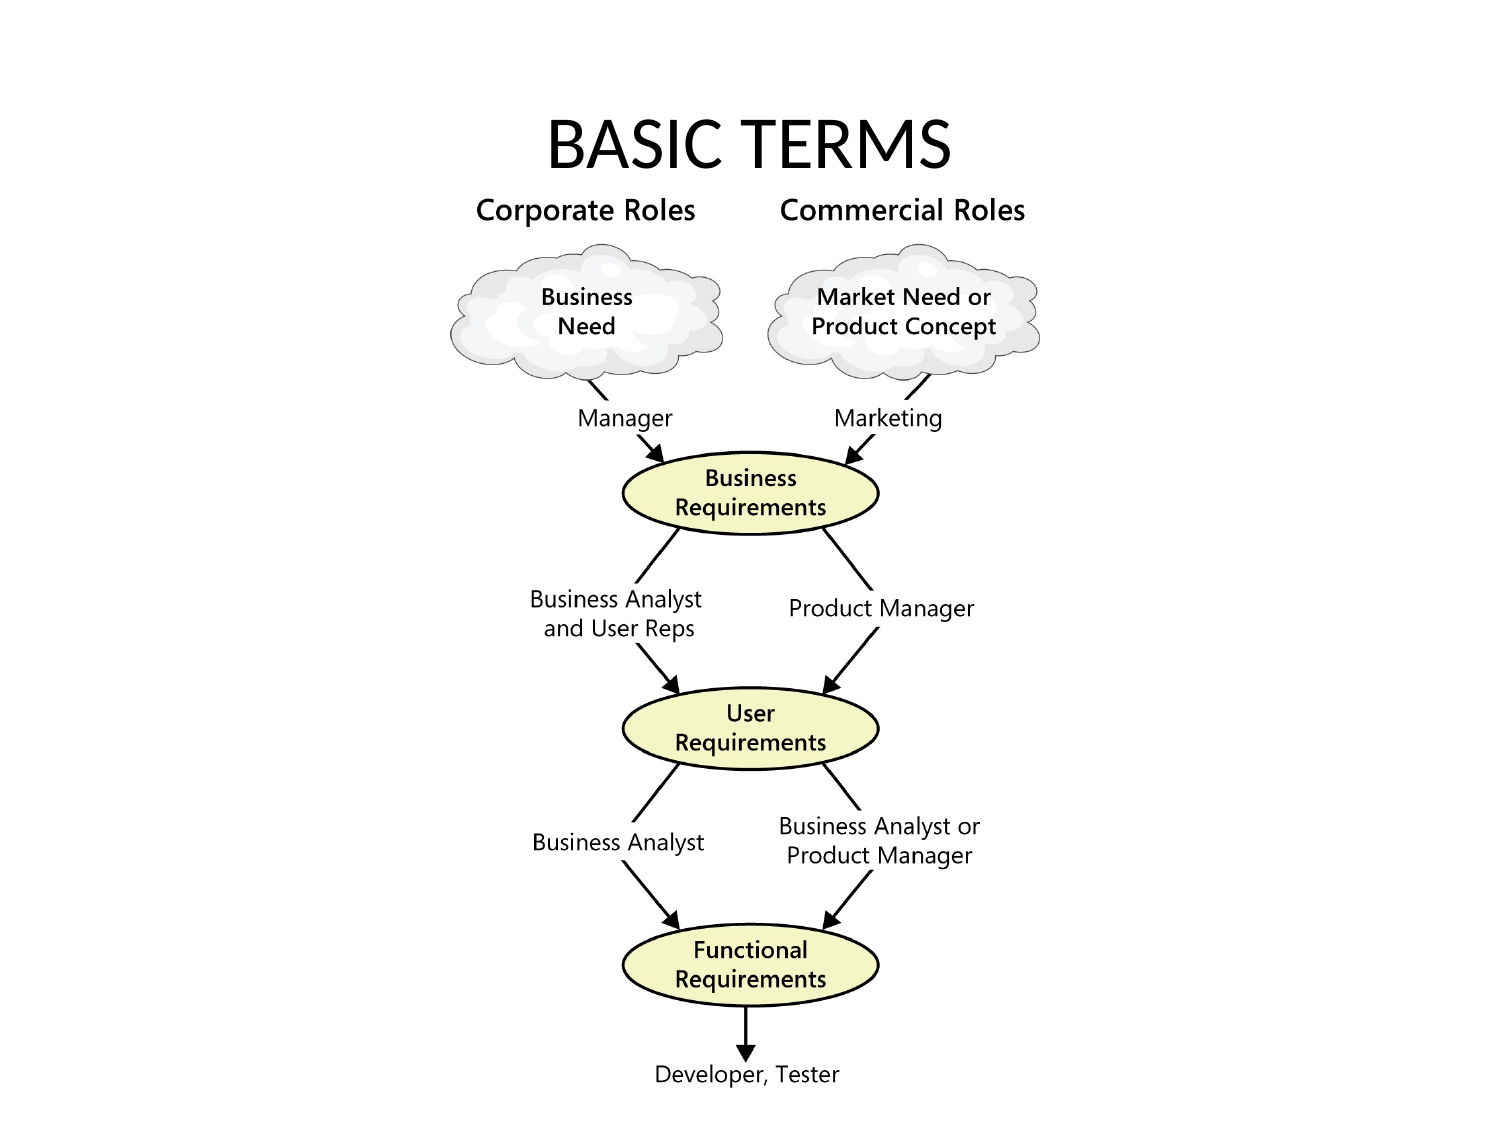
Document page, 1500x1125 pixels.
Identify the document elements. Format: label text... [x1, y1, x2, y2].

title BASIC TERMS [75, 45, 1425, 233]
picture [449, 194, 1040, 1088]
